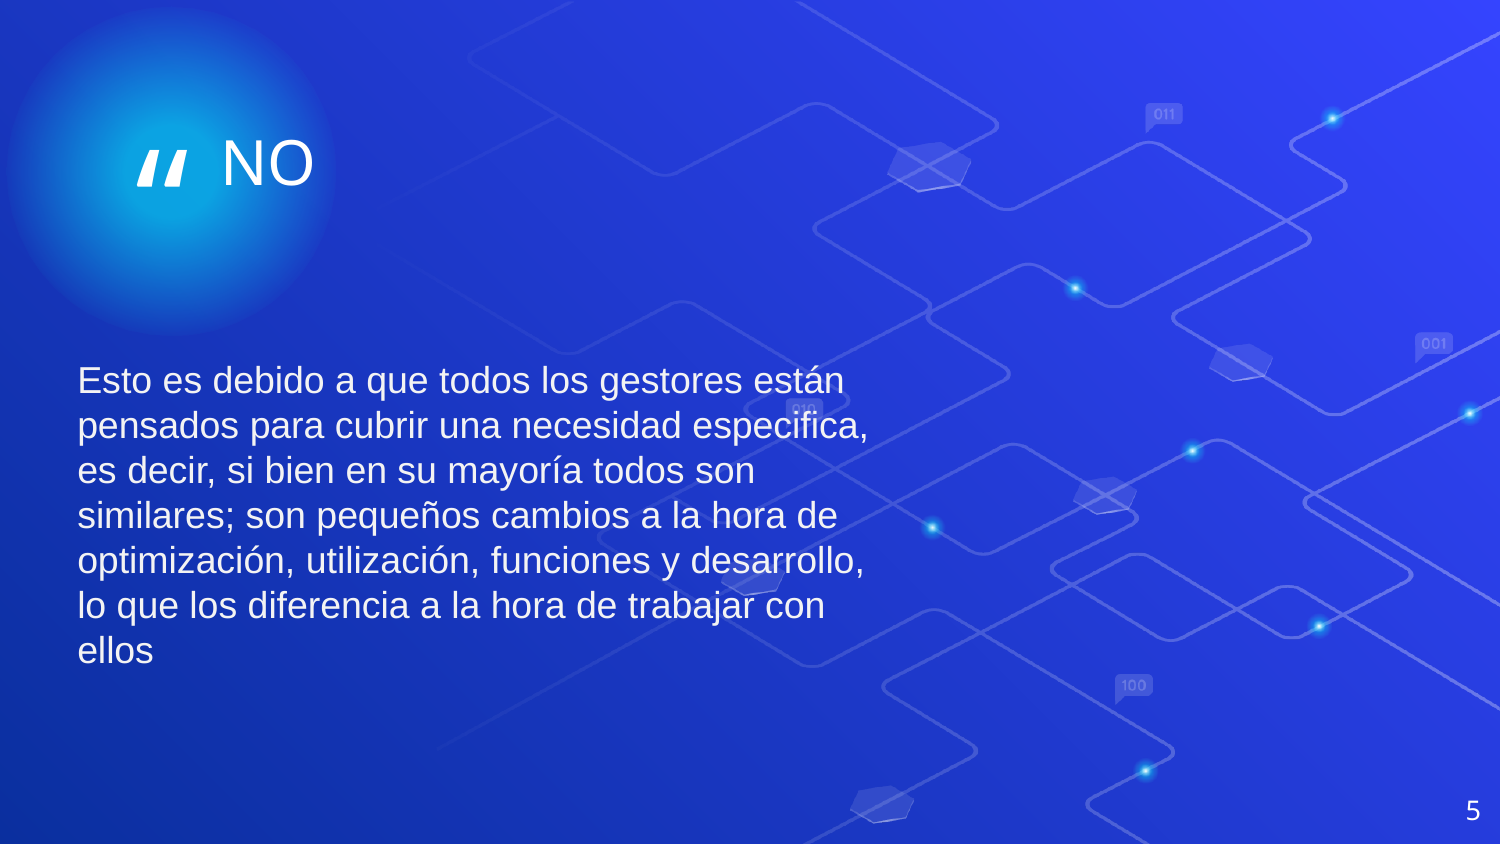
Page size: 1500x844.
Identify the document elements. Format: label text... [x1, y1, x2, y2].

picture [0, 0, 1500, 844]
text_box Esto es debido a que todos los gestores están pensados para cubrir una necesidad especifica, es decir, si bien en su mayoría todos son similares; son pequeños cambios a la hora de optimización, utilización, funciones y desarrollo, lo que los diferencia a la hora de trabajar con ellos [62, 348, 891, 679]
list NO [213, 111, 429, 224]
slide_number 5 [1391, 779, 1482, 844]
